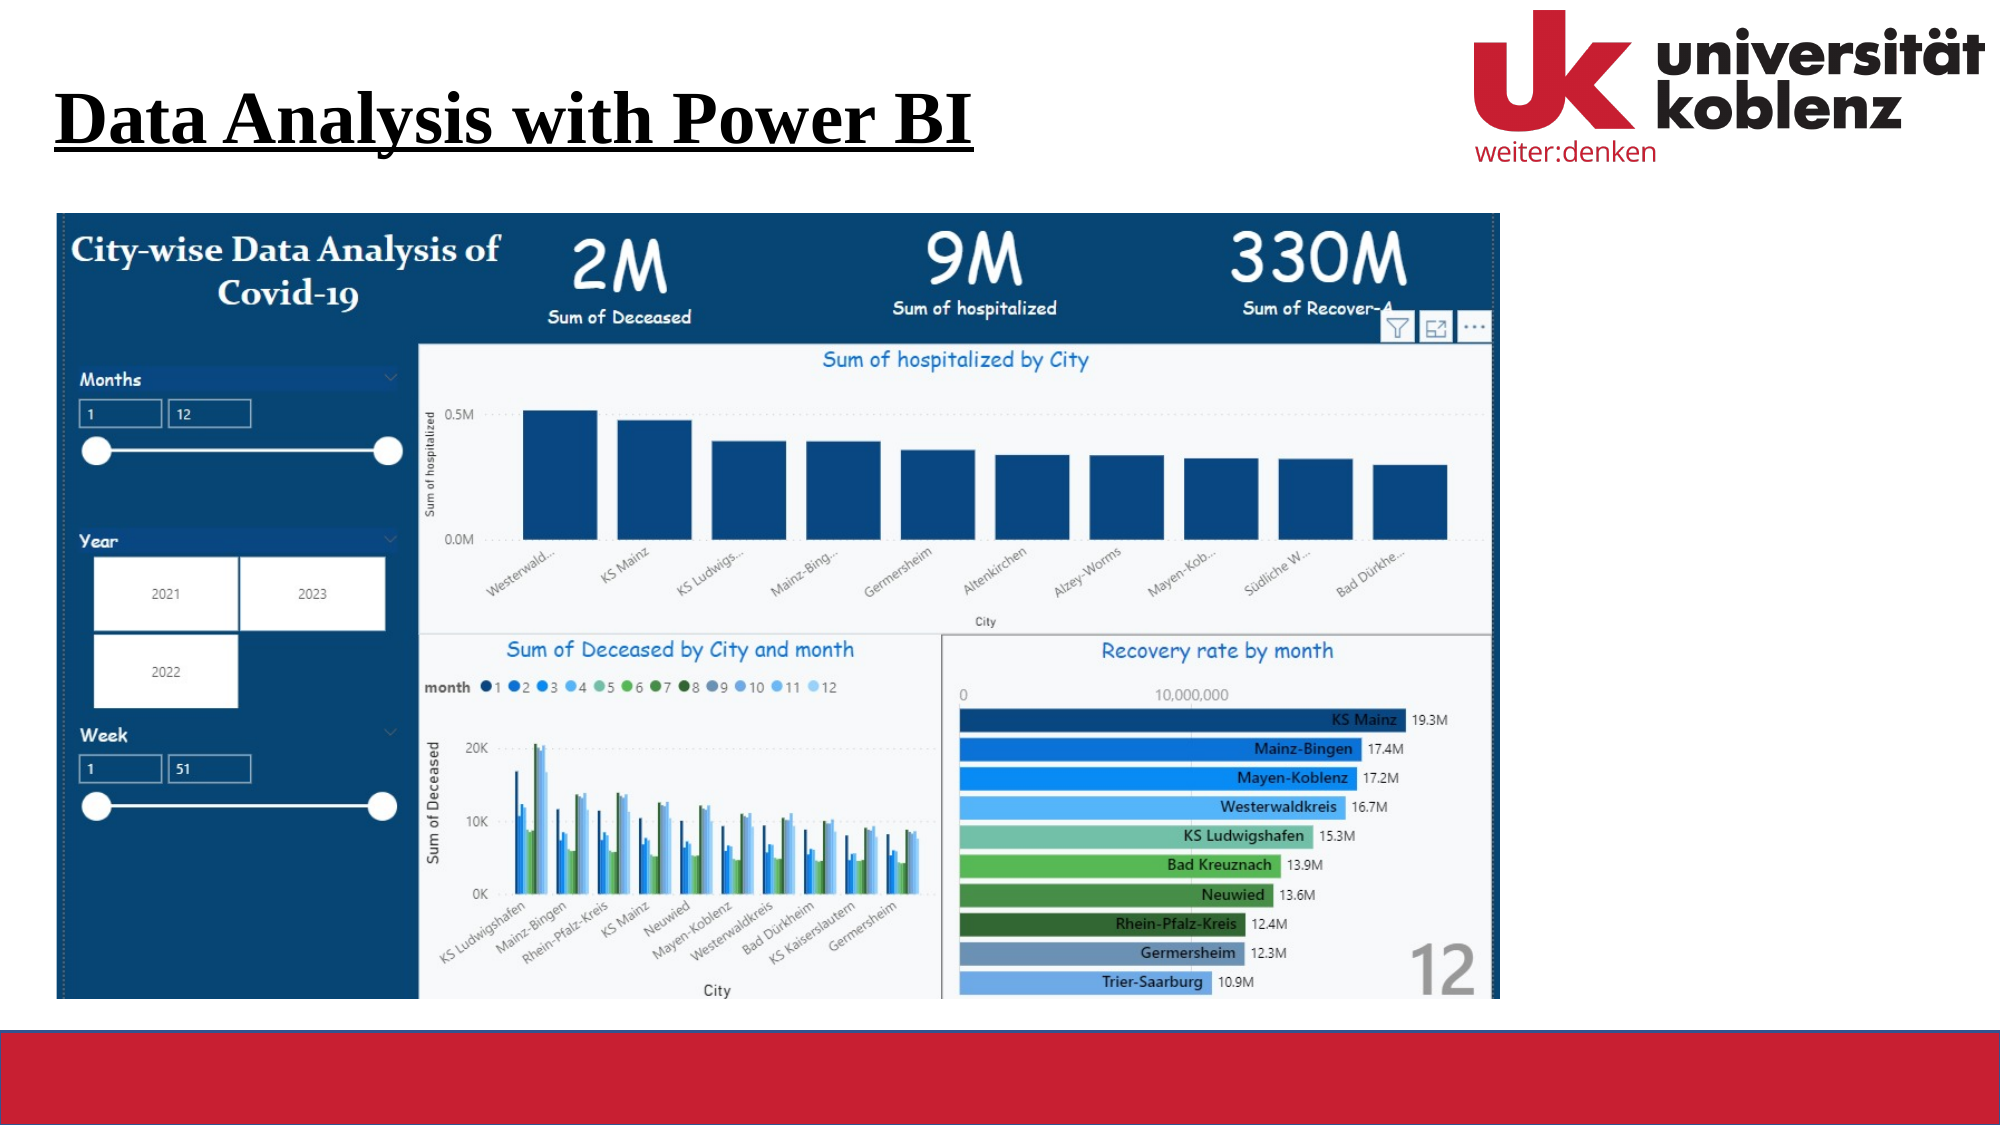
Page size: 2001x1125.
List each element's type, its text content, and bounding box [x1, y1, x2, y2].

title Data Analysis with Power BI [39, 43, 1765, 195]
text_box [0, 1030, 2000, 1125]
picture [1474, 10, 1985, 163]
picture [56, 213, 1501, 999]
